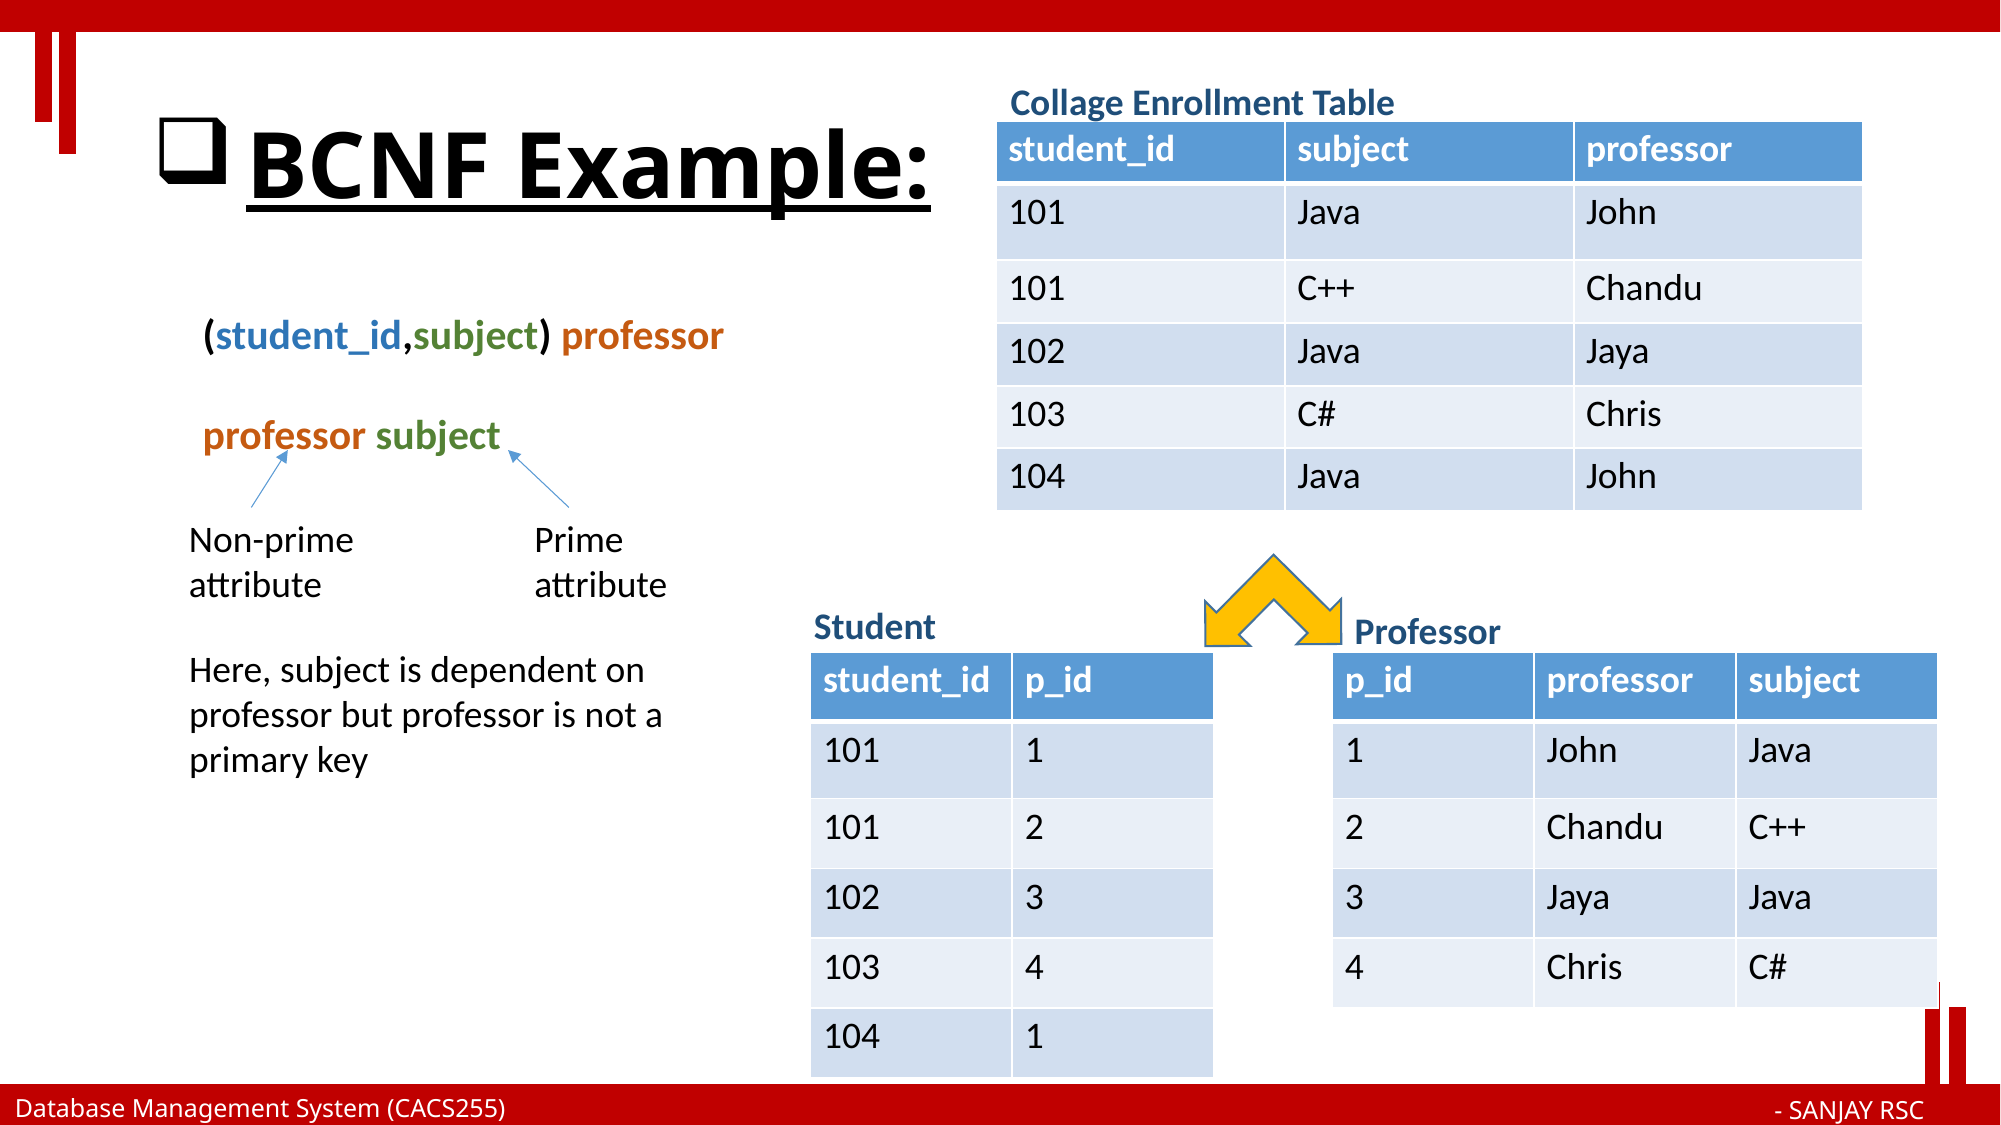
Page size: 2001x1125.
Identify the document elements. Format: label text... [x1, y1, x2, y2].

table_cell Java [1286, 324, 1573, 385]
text_box Non-prime attribute [174, 507, 386, 613]
table_cell 101 [997, 186, 1284, 259]
table_cell Chandu [1575, 261, 1862, 322]
table_cell Jaya [1575, 324, 1862, 385]
table_header student_id [811, 653, 1011, 719]
table_cell 3 [1013, 869, 1213, 937]
table_cell Java [1737, 869, 1937, 937]
table_cell 104 [811, 1009, 1011, 1077]
table_cell 102 [997, 324, 1284, 385]
table_cell 104 [997, 449, 1284, 510]
table_cell 4 [1333, 939, 1533, 1007]
text_box Prime attribute [519, 507, 707, 613]
table_cell 102 [811, 869, 1011, 937]
table_cell 103 [811, 939, 1011, 1007]
text_box Professor [1339, 599, 1777, 660]
text_box [1204, 553, 1343, 648]
table_header p_id [1013, 653, 1213, 719]
table_header professor [1535, 660, 1735, 719]
table_cell Chris [1535, 939, 1735, 1007]
text_box Student [799, 594, 993, 655]
table_cell 101 [811, 799, 1011, 868]
table_header subject [1286, 122, 1573, 181]
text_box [251, 449, 288, 508]
table_cell 1 [1333, 724, 1533, 798]
table_cell 1 [1013, 724, 1213, 798]
table_cell 1 [1013, 1009, 1213, 1077]
table_cell Java [1737, 724, 1937, 798]
table_cell John [1535, 724, 1735, 798]
table_cell C++ [1286, 261, 1573, 322]
table_cell C# [1286, 387, 1573, 447]
table_cell 103 [997, 387, 1284, 447]
text_box Here, subject is dependent on professor but professor is not a primary key [174, 637, 800, 787]
table_cell Java [1286, 186, 1573, 259]
table_header subject [1737, 653, 1937, 719]
table_cell 2 [1333, 799, 1533, 868]
table_cell 101 [997, 261, 1284, 322]
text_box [508, 449, 569, 508]
table_cell Jaya [1535, 869, 1735, 937]
table_header student_id [997, 131, 1284, 181]
table_cell John [1575, 449, 1862, 510]
table_cell C# [1737, 939, 1937, 1007]
table_cell Chris [1575, 387, 1862, 447]
title BCNF Example: [137, 59, 1863, 278]
table_cell Java [1286, 449, 1573, 510]
table_cell 101 [811, 724, 1011, 798]
table_header professor [1575, 122, 1862, 181]
table_cell John [1575, 186, 1862, 259]
table_cell 4 [1013, 939, 1213, 1007]
table_cell 2 [1013, 799, 1213, 868]
table_cell C++ [1737, 799, 1937, 868]
table_cell 3 [1333, 869, 1533, 937]
text_box Collage Enrollment Table [995, 70, 1433, 131]
table_header p_id [1333, 653, 1533, 719]
table_cell Chandu [1535, 799, 1735, 868]
